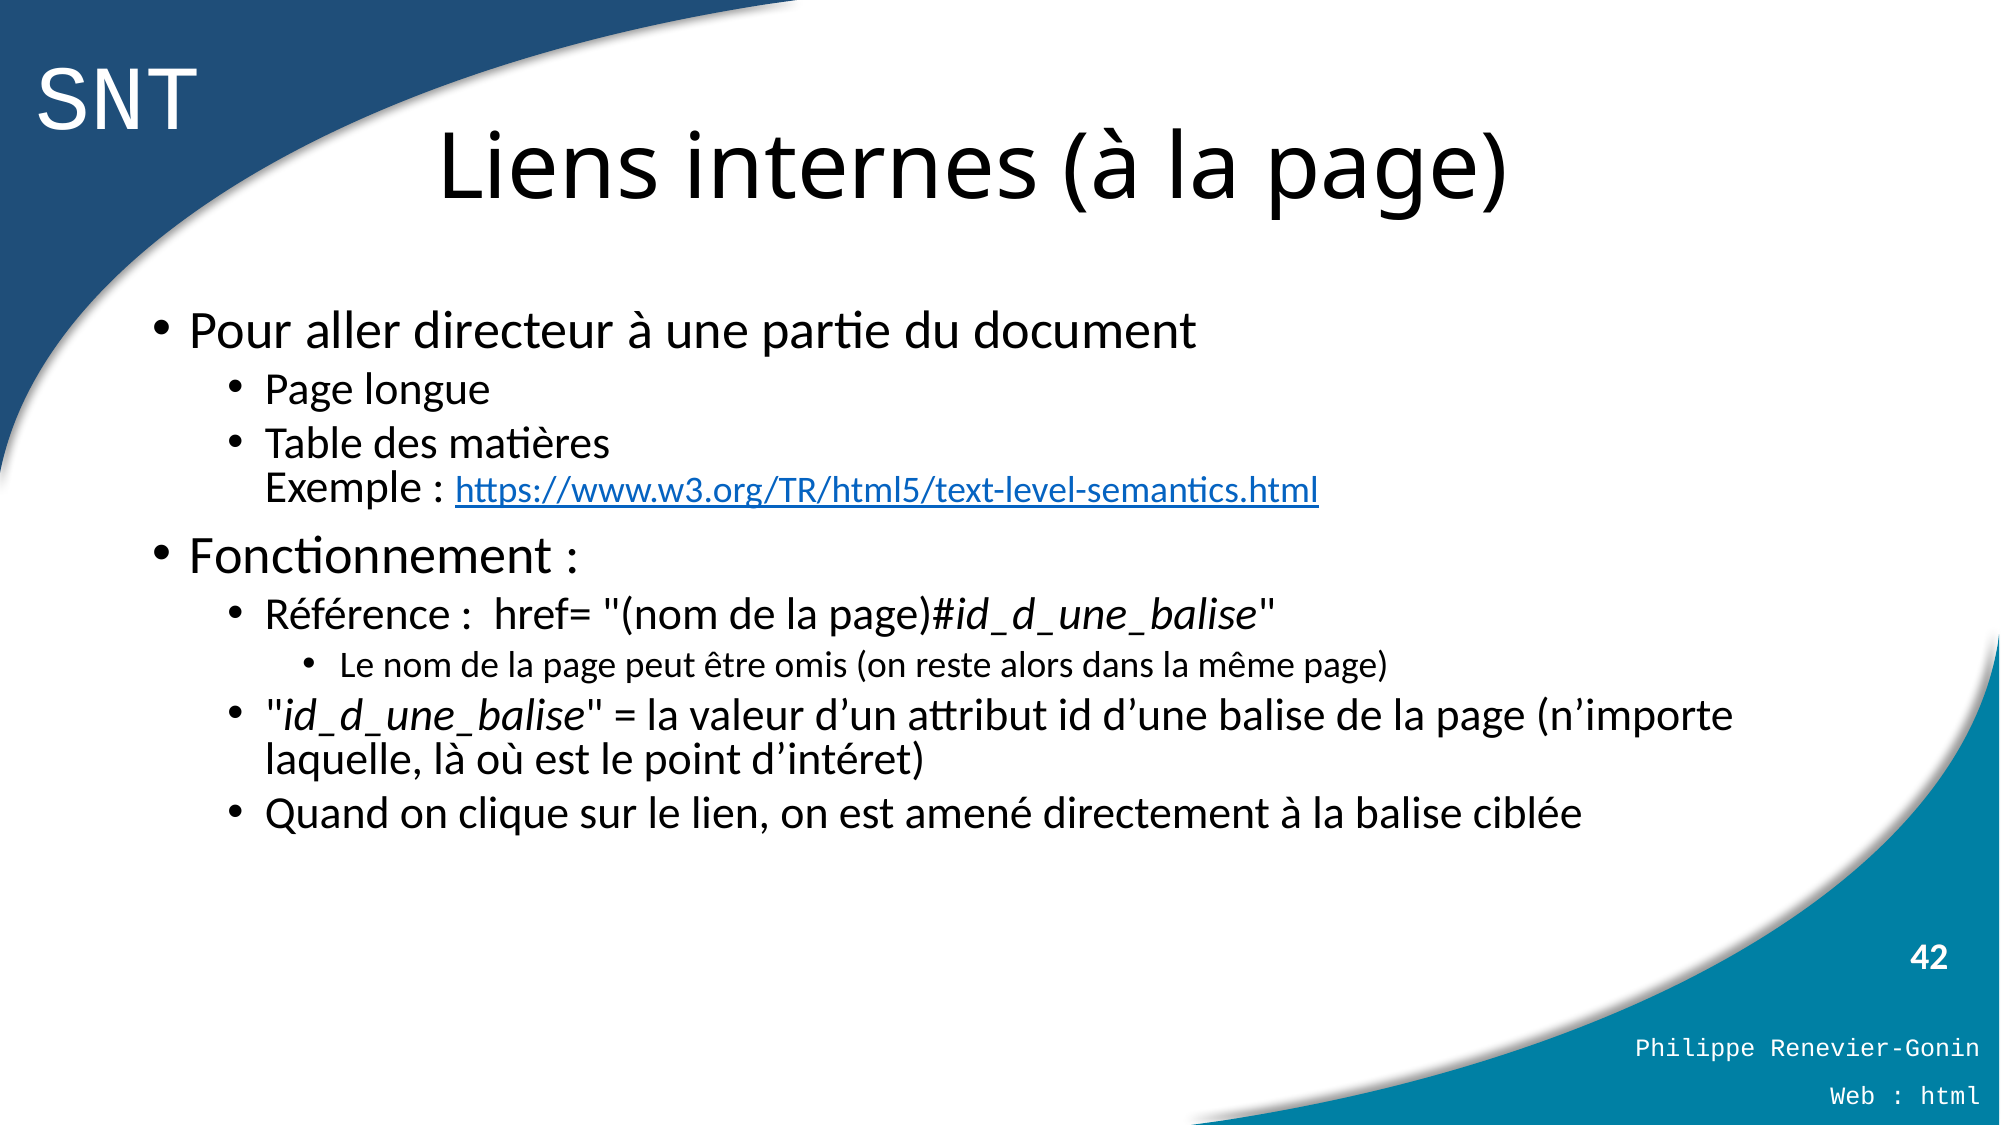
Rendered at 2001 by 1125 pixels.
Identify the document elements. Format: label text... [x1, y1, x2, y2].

list Pour aller directeur à une partie du document Page longue Table des matières Exemple : https://www.w3.org/TR/html5/text-level-semantics.html Fonctionnement : Référence : href= "(nom de la page)#id_d_une_balise" Le nom de la page peut être omis (on reste alors dans la même page) "id_d_une_balise" = la valeur d’un attribut id d’une balise de la page (n’importe laquelle, là où est le point d’intéret) Quand on clique sur le lien, on est amené directement à la balise ciblée [137, 299, 1863, 1014]
title Liens internes (à la page) [421, 59, 1863, 278]
